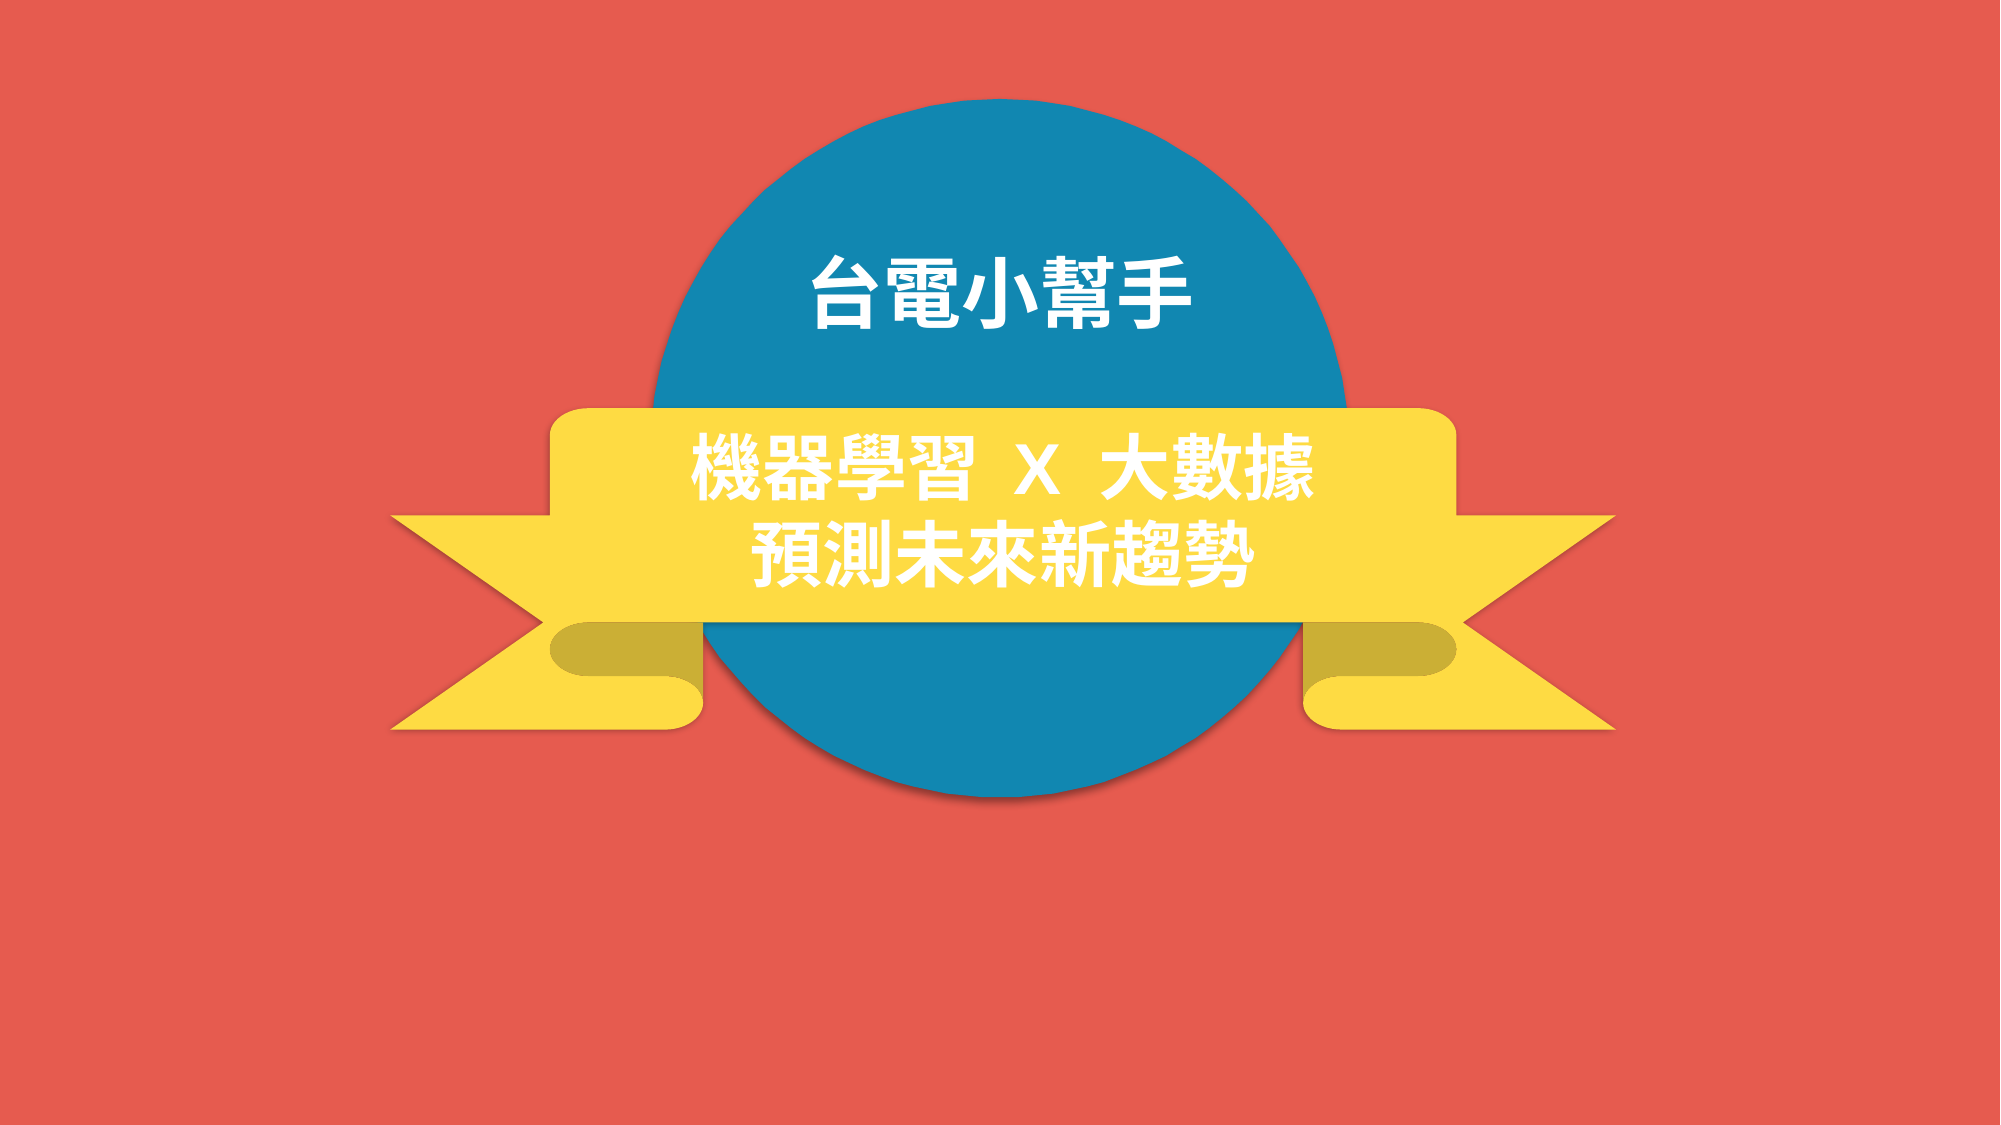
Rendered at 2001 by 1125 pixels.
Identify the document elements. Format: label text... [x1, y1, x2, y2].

text_box [653, 98, 1347, 405]
text_box [804, 738, 1196, 798]
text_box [389, 407, 1617, 730]
text_box 台電小幫手 [790, 237, 1210, 346]
